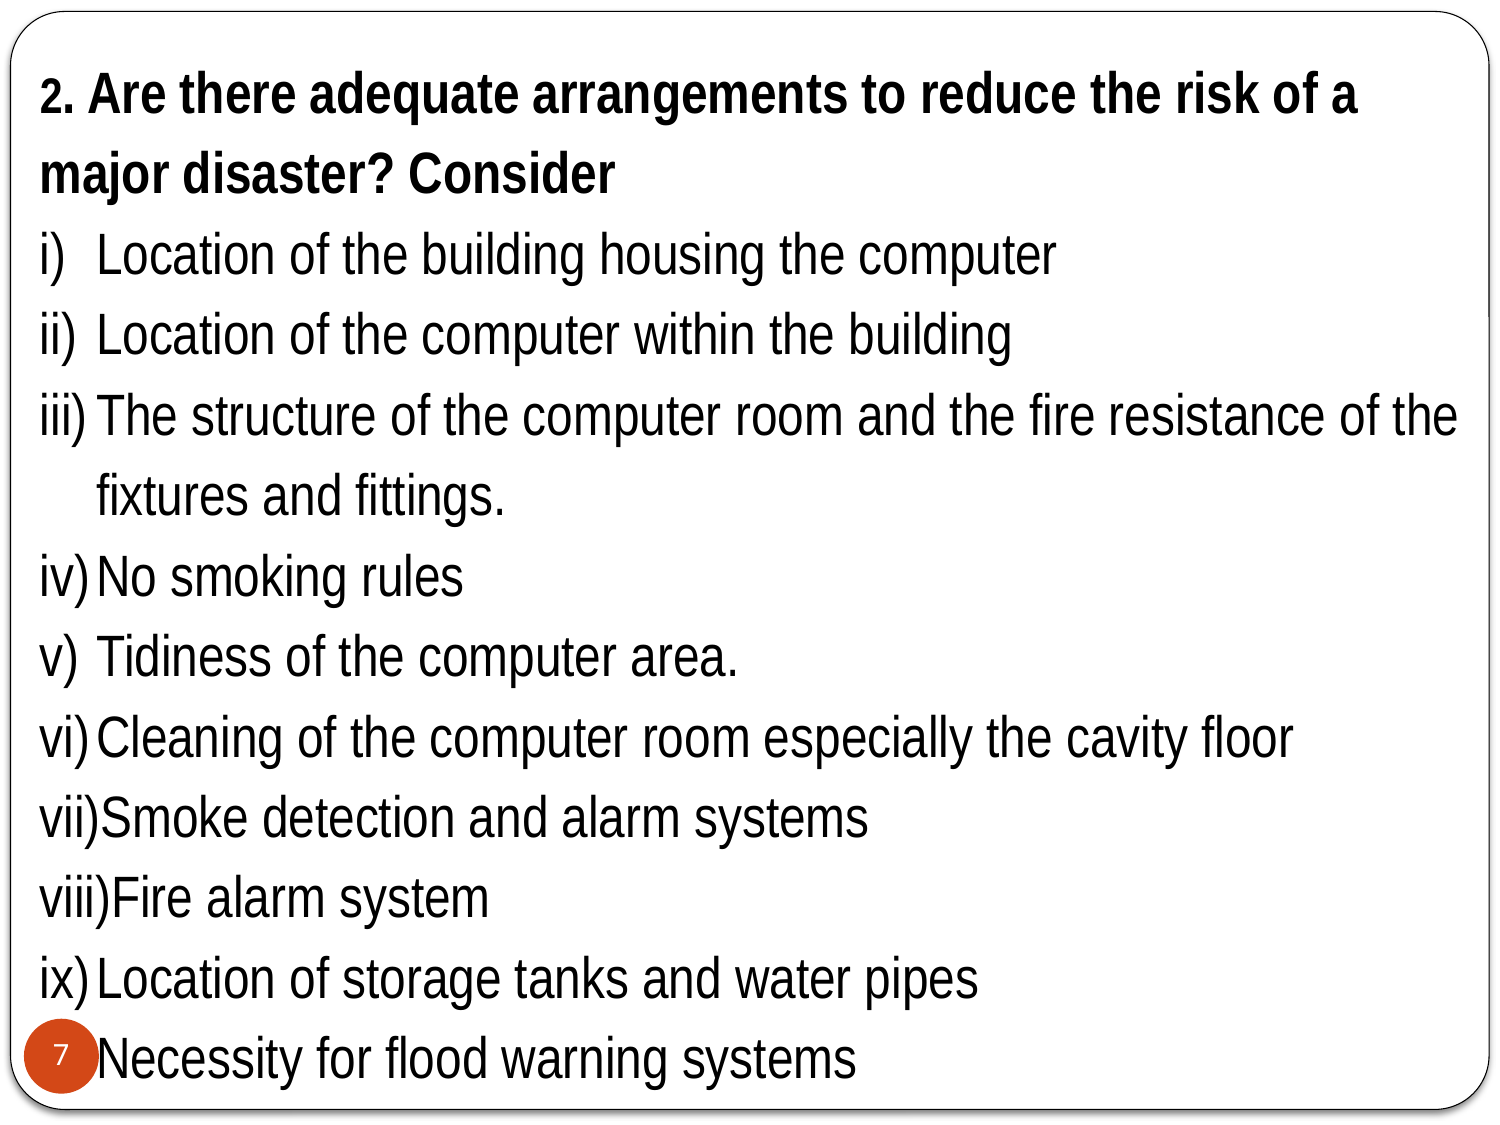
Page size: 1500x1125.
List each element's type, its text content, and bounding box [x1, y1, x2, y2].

slide_number 7 [23, 1018, 99, 1094]
text_box 2. Are there adequate arrangements to reduce the risk of a major disaster? Consider Location of the building housing the computer Location of the computer within the building The structure of the computer room and the fire resistance of the fixtures and fittings. No smoking rules Tidiness of the computer area. Cleaning of the computer room especially the cavity floor Smoke detection and alarm systems Fire alarm system Location of storage tanks and water pipes Necessity for flood warning systems [24, 37, 1475, 1098]
